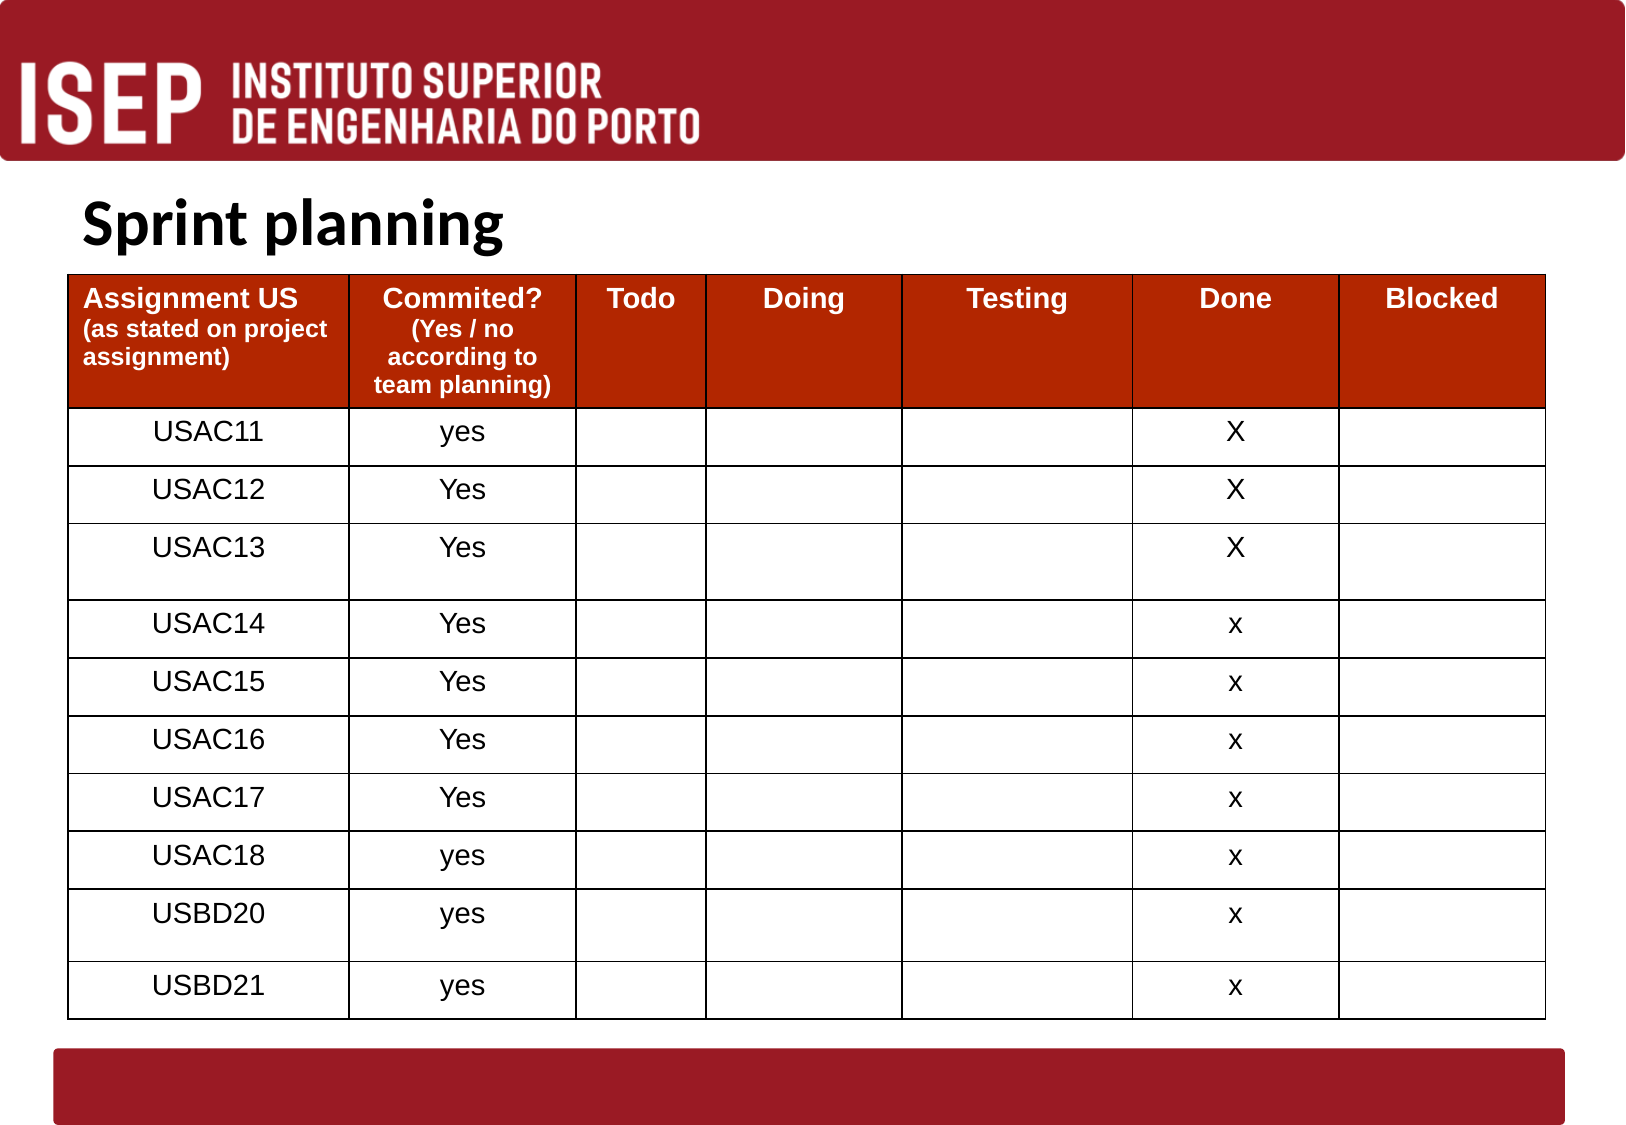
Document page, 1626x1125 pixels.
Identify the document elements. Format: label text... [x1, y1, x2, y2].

table_header Assignment US (as stated on project assignment) [69, 275, 348, 407]
table_cell [1340, 601, 1545, 657]
table_cell [577, 601, 705, 657]
picture [0, 0, 1625, 162]
table_cell USAC17 [69, 774, 348, 830]
table_cell [707, 962, 901, 1018]
table_cell [903, 717, 1132, 773]
table_cell [1340, 962, 1545, 1018]
table_cell [707, 659, 901, 715]
title Sprint planning [67, 164, 1581, 258]
table_cell yes [350, 409, 575, 465]
table_cell yes [350, 890, 575, 961]
table_cell USAC11 [69, 409, 348, 465]
table_cell [1340, 774, 1545, 830]
table_cell Yes [350, 659, 575, 715]
table_cell USBD20 [69, 890, 348, 961]
table_cell x [1133, 890, 1338, 961]
table_cell x [1133, 659, 1338, 715]
table_cell x [1133, 962, 1338, 1018]
table_cell [707, 832, 901, 888]
table_cell [577, 524, 705, 599]
table_cell X [1133, 409, 1338, 465]
table_cell [903, 524, 1132, 599]
table_cell [707, 774, 901, 830]
table_cell [577, 409, 705, 465]
table_cell Yes [350, 774, 575, 830]
table_cell Yes [350, 717, 575, 773]
table_cell USAC16 [69, 717, 348, 773]
table_cell x [1133, 774, 1338, 830]
table_cell [577, 890, 705, 961]
table_header Todo [577, 275, 705, 407]
table_header Commited? (Yes / no according to team planning) [350, 275, 575, 407]
table_cell [1340, 409, 1545, 465]
table_cell Yes [350, 601, 575, 657]
table_cell [903, 601, 1132, 657]
table_header Testing [903, 275, 1132, 407]
table_cell [707, 890, 901, 961]
table_cell x [1133, 601, 1338, 657]
table_header Blocked [1340, 275, 1545, 407]
table_cell yes [350, 962, 575, 1018]
table_header Doing [707, 275, 901, 407]
table_header Done [1133, 275, 1338, 407]
table_cell x [1133, 832, 1338, 888]
table_cell [577, 467, 705, 523]
table_cell [707, 524, 901, 599]
table_cell [707, 409, 901, 465]
table_cell X [1133, 467, 1338, 523]
table_cell [1340, 659, 1545, 715]
table_cell [903, 962, 1132, 1018]
table_cell [903, 409, 1132, 465]
table_cell Yes [350, 524, 575, 599]
table_cell USBD21 [69, 962, 348, 1018]
table_cell USAC13 [69, 524, 348, 599]
table_cell [577, 774, 705, 830]
table_cell [903, 467, 1132, 523]
table_cell [903, 774, 1132, 830]
table_cell Yes [350, 467, 575, 523]
table_cell [707, 717, 901, 773]
table_cell USAC18 [69, 832, 348, 888]
table_cell [577, 659, 705, 715]
table_cell yes [350, 832, 575, 888]
table_cell [1340, 717, 1545, 773]
table_cell USAC14 [69, 601, 348, 657]
table_cell [1340, 467, 1545, 523]
table_cell [1340, 524, 1545, 599]
table_cell [1340, 832, 1545, 888]
table_cell [577, 717, 705, 773]
table_cell [903, 832, 1132, 888]
table_cell USAC15 [69, 659, 348, 715]
table_cell [577, 832, 705, 888]
table_cell [577, 962, 705, 1018]
table_cell [707, 601, 901, 657]
table_cell USAC12 [69, 467, 348, 523]
table_cell [903, 659, 1132, 715]
table_cell X [1133, 524, 1338, 599]
table_cell [1340, 890, 1545, 961]
table_cell x [1133, 717, 1338, 773]
table_cell [903, 890, 1132, 961]
table_cell [707, 467, 901, 523]
